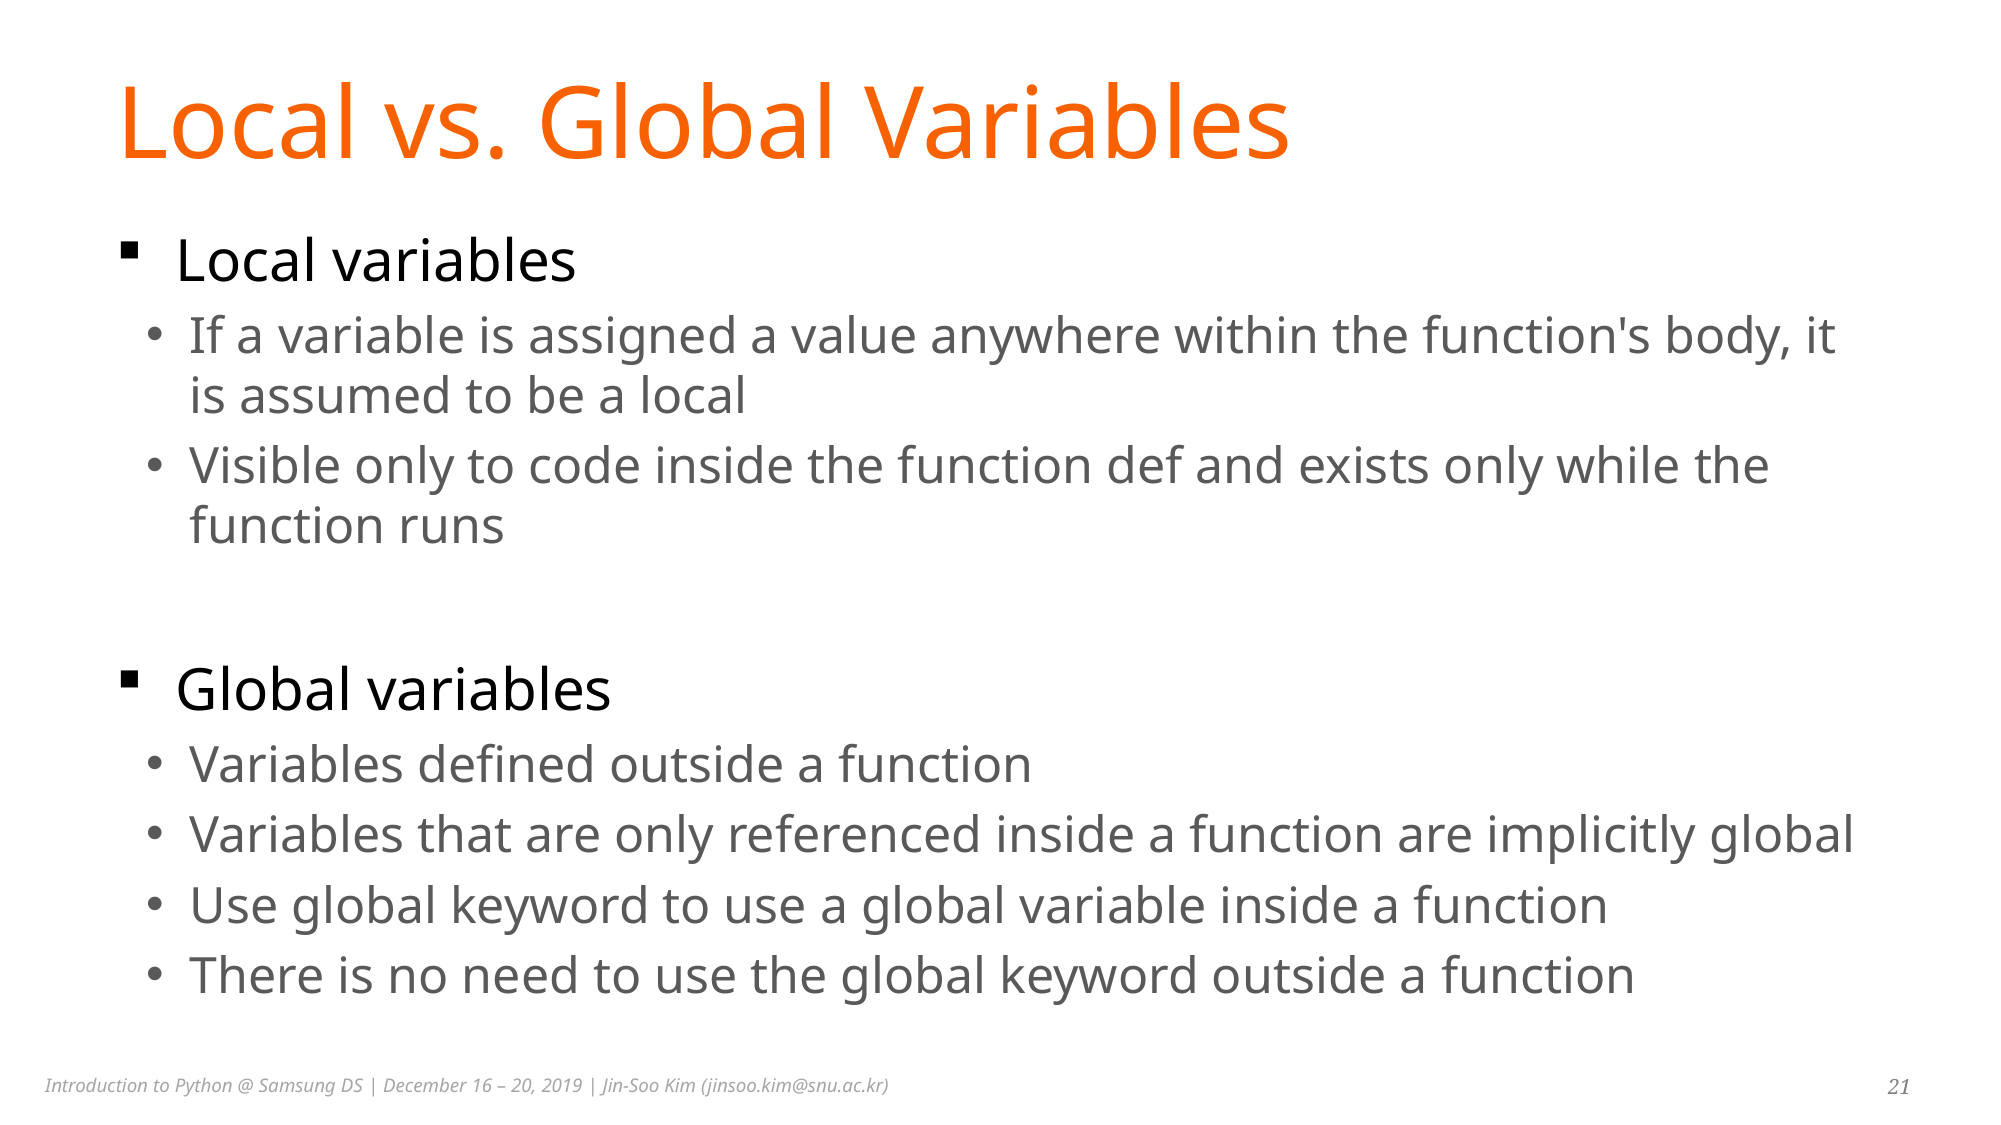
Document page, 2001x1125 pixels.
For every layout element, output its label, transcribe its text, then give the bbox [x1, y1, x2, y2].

title Local vs. Global Variables [101, 63, 1899, 188]
list Local variables If a variable is assigned a value anywhere within the function's body, it is assumed to be a local Visible only to code inside the function def and exists only while the function runs Global variables Variables defined outside a function Variables that are only referenced inside a function are implicitly global Use global keyword to use a global variable inside a function There is no need to use the global keyword outside a function [101, 215, 1899, 1050]
